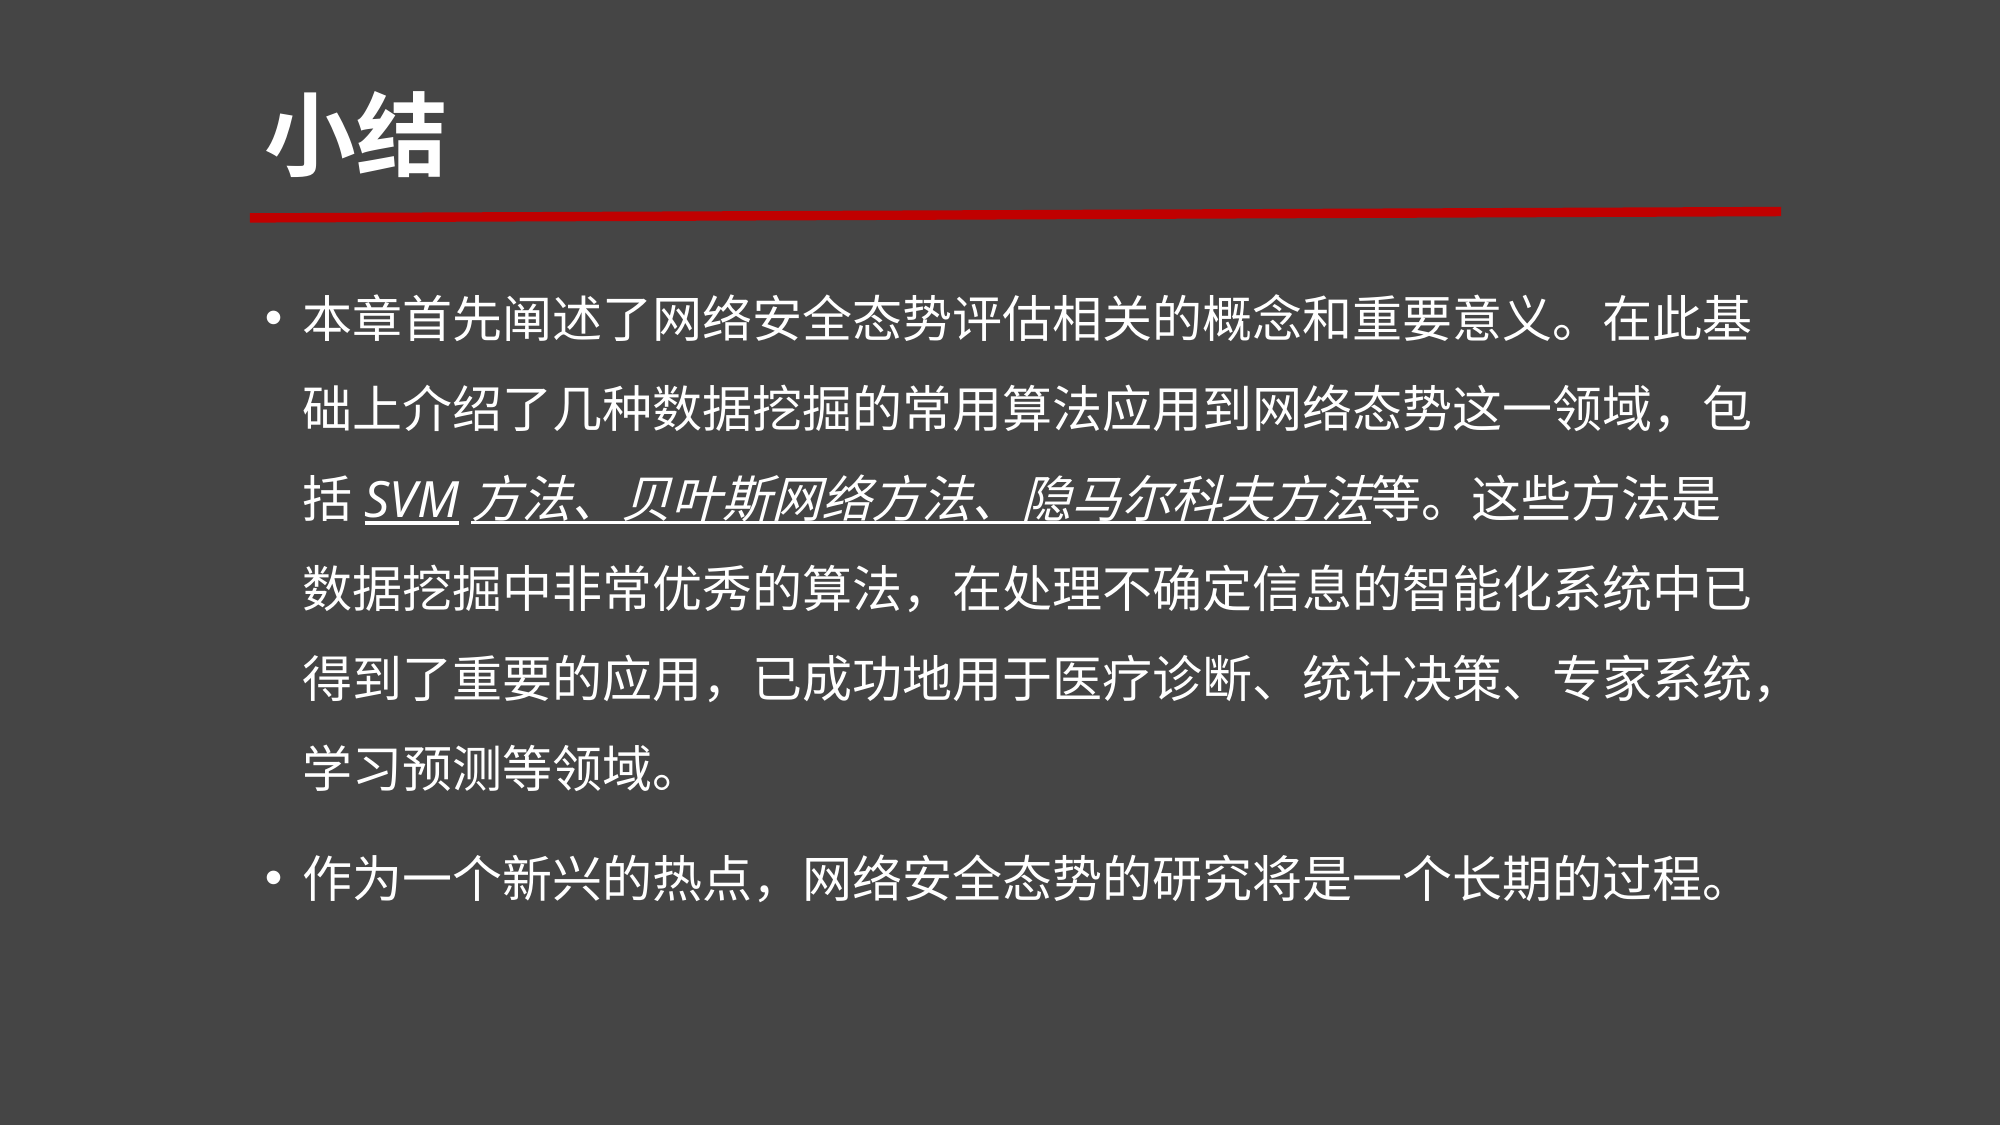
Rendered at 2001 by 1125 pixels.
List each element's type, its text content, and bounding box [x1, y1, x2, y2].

list 本章首先阐述了网络安全态势评估相关的概念和重要意义。在此基础上介绍了几种数据挖掘的常用算法应用到网络态势这一领域，包括SVM方法、贝叶斯网络方法、隐马尔科夫方法等。这些方法是数据挖掘中非常优秀的算法，在处理不确定信息的智能化系统中已得到了重要的应用，已成功地用于医疗诊断、统计决策、专家系统，学习预测等领域。 作为一个新兴的热点，网络安全态势的研究将是一个长期的过程。 [249, 249, 1782, 1011]
title 小结 [249, 30, 1782, 249]
